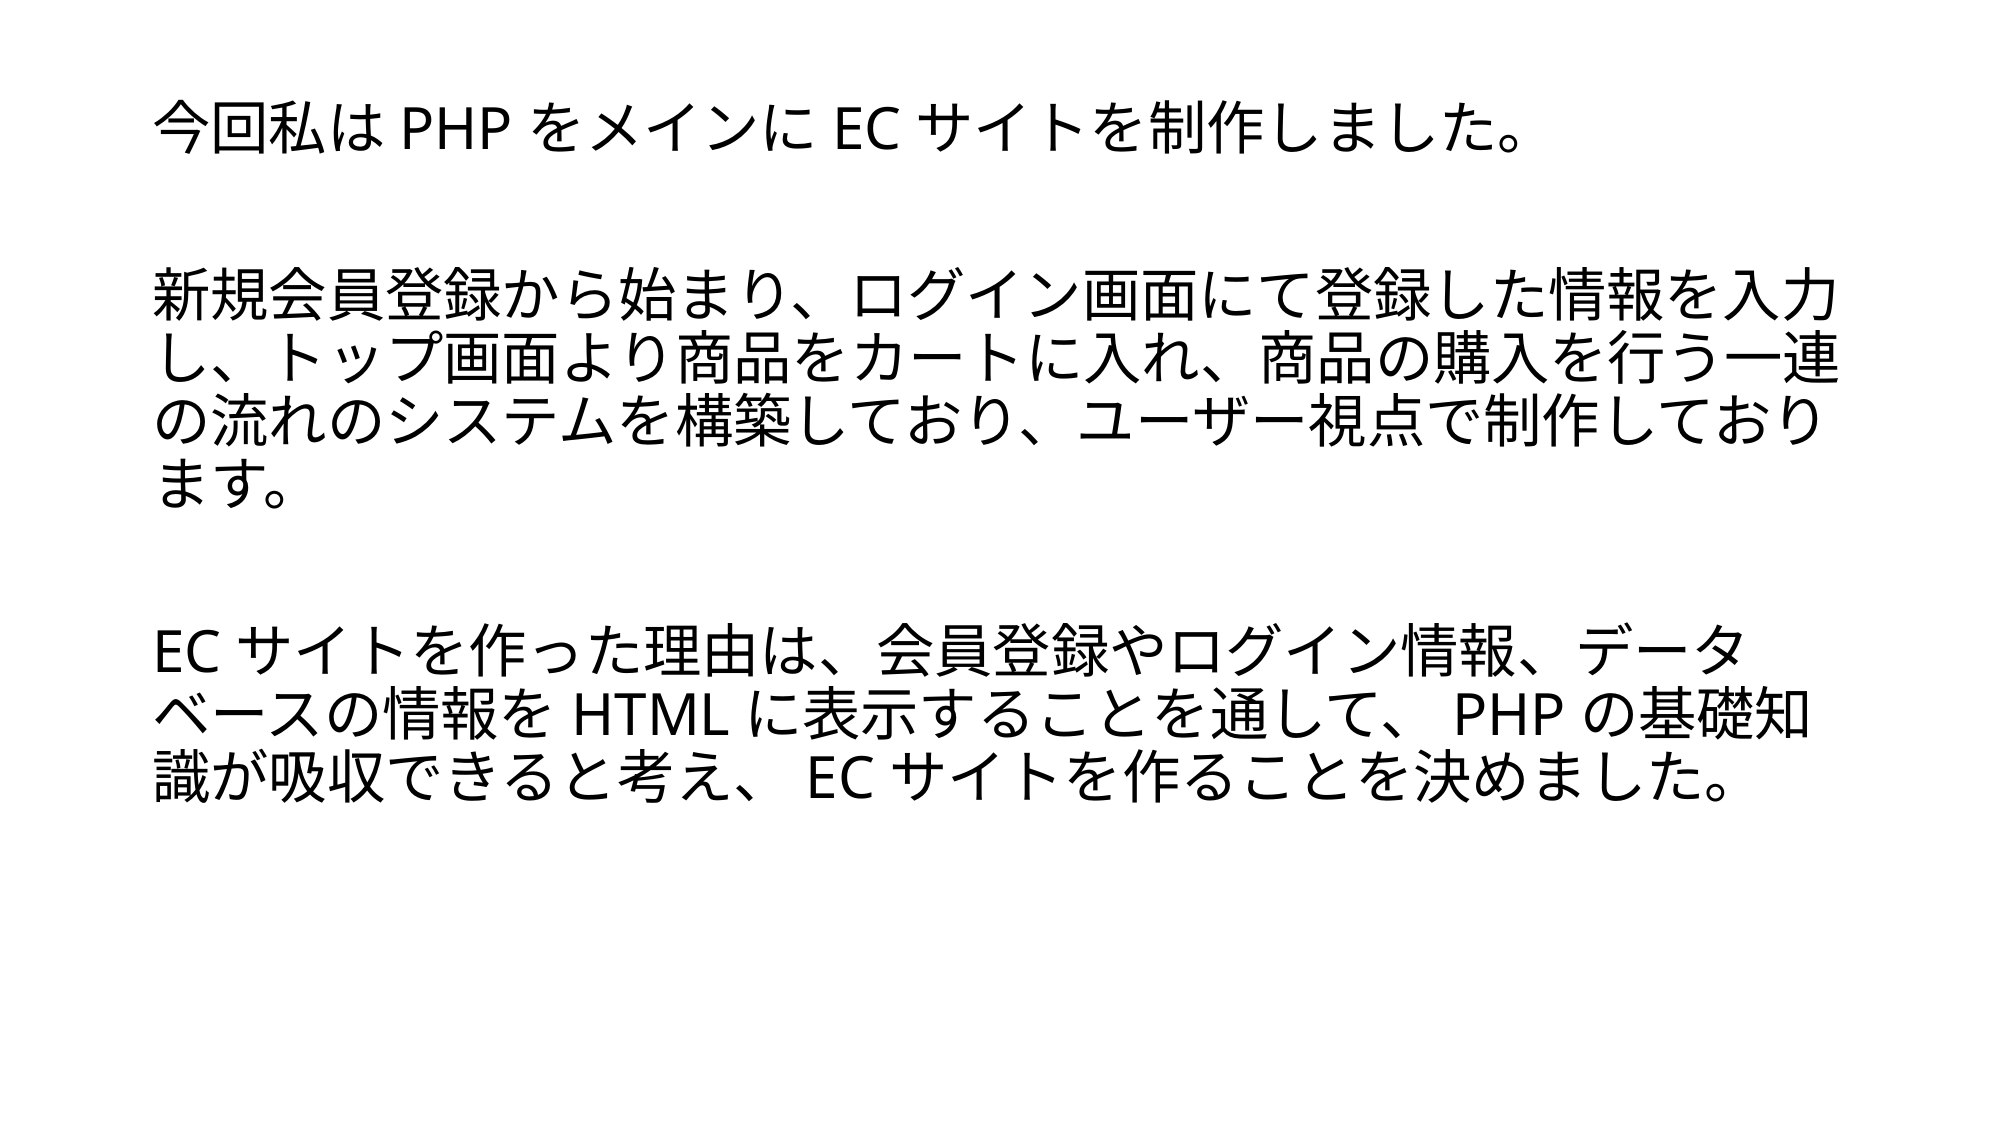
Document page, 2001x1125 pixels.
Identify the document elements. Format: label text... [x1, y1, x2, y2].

list 今回私はPHPをメインにECサイトを制作しました。 新規会員登録から始まり、ログイン画面にて登録した情報を入力し、トップ画面より商品をカートに入れ、商品の購入を行う一連の流れのシステムを構築しており、ユーザー視点で制作しております。 ECサイトを作った理由は、会員登録やログイン情報、データベースの情報をHTMLに表示することを通して、PHPの基礎知識が吸収できると考え、ECサイトを作ることを決めました。 [137, 91, 1863, 1014]
